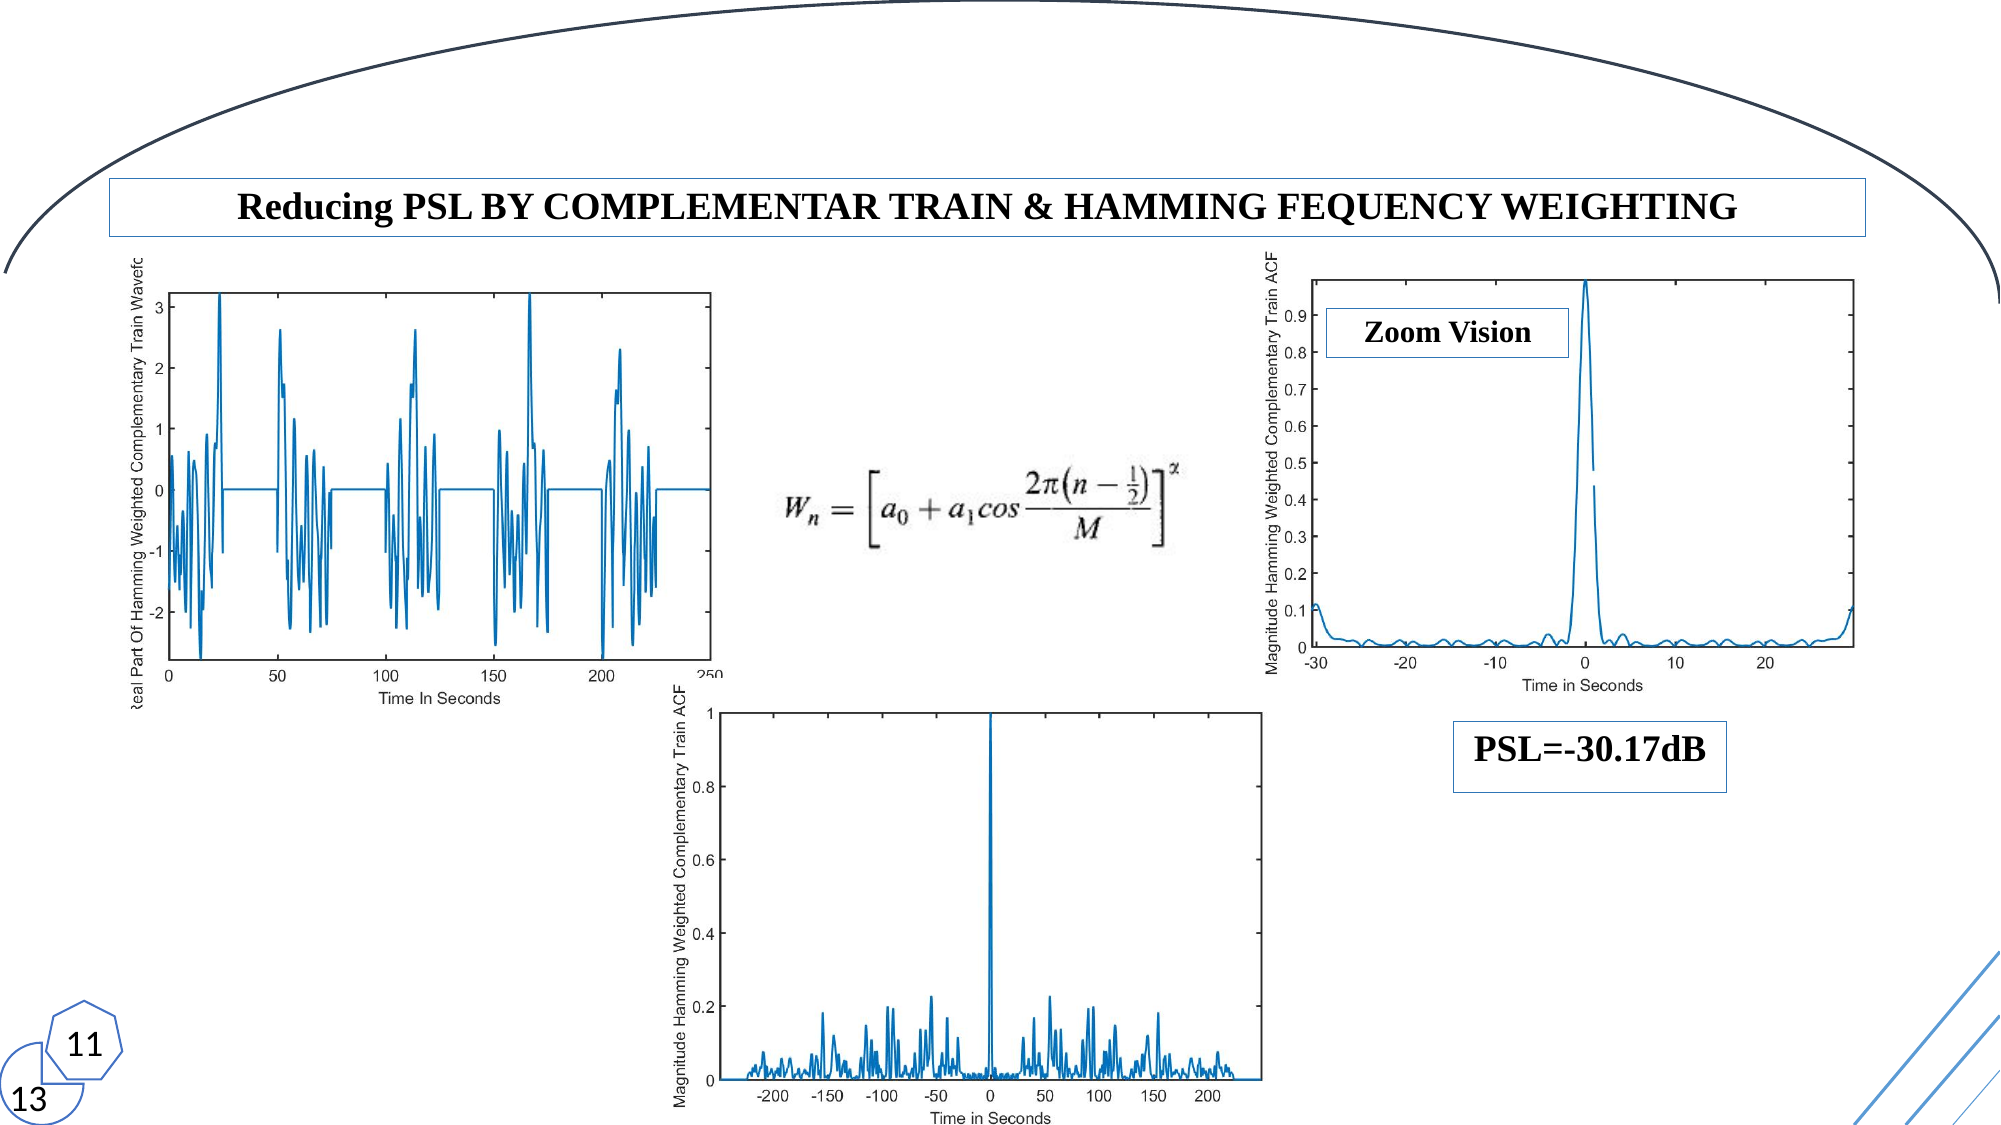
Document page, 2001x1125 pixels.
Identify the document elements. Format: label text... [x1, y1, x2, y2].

text_box [60, 1072, 108, 1081]
text_box [2, 1041, 41, 1066]
text_box 11 [41, 1012, 128, 1072]
text_box 13 [0, 1066, 67, 1125]
text_box [67, 1082, 85, 1118]
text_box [1905, 1015, 2000, 1125]
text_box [1854, 951, 2000, 1125]
text_box PSL=-30.17dB [1453, 721, 1727, 793]
picture [78, 245, 1919, 1125]
text_box [3, 0, 2000, 304]
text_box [1952, 1070, 2000, 1125]
text_box [59, 999, 109, 1012]
